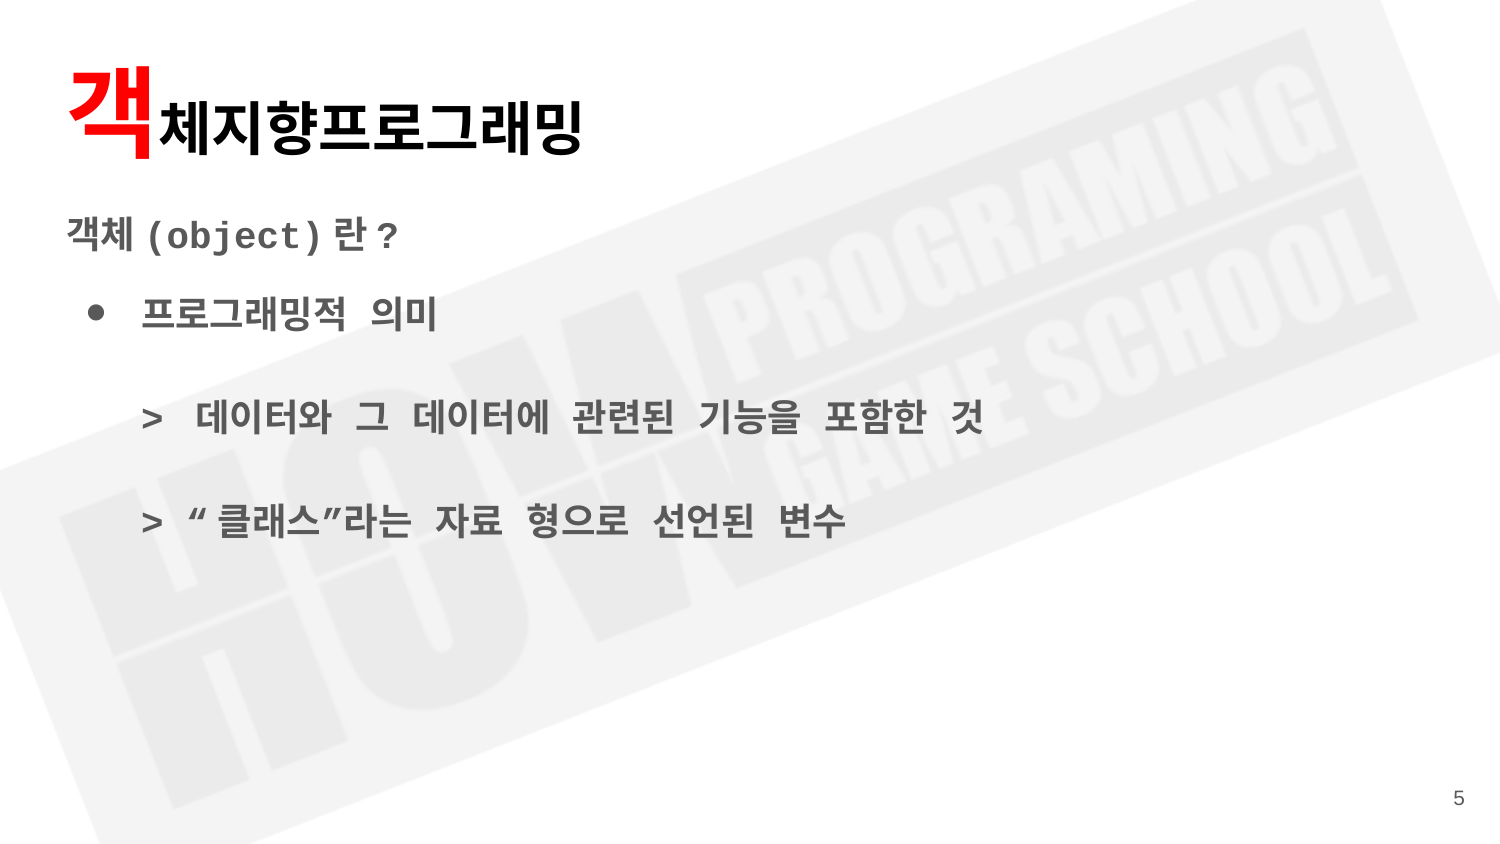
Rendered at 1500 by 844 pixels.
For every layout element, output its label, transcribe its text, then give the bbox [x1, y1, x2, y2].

slide_number ‹#› [1389, 764, 1480, 830]
title 객체지향프로그래밍 [51, 35, 1449, 130]
list 프로그래밍적 의미 > 데이터와 그 데이터에 관련된 기능을 포함한 것 > “클래스”라는 자료 형으로 선언된 변수 [51, 269, 1449, 750]
list 객체(object)란? [51, 189, 1449, 269]
